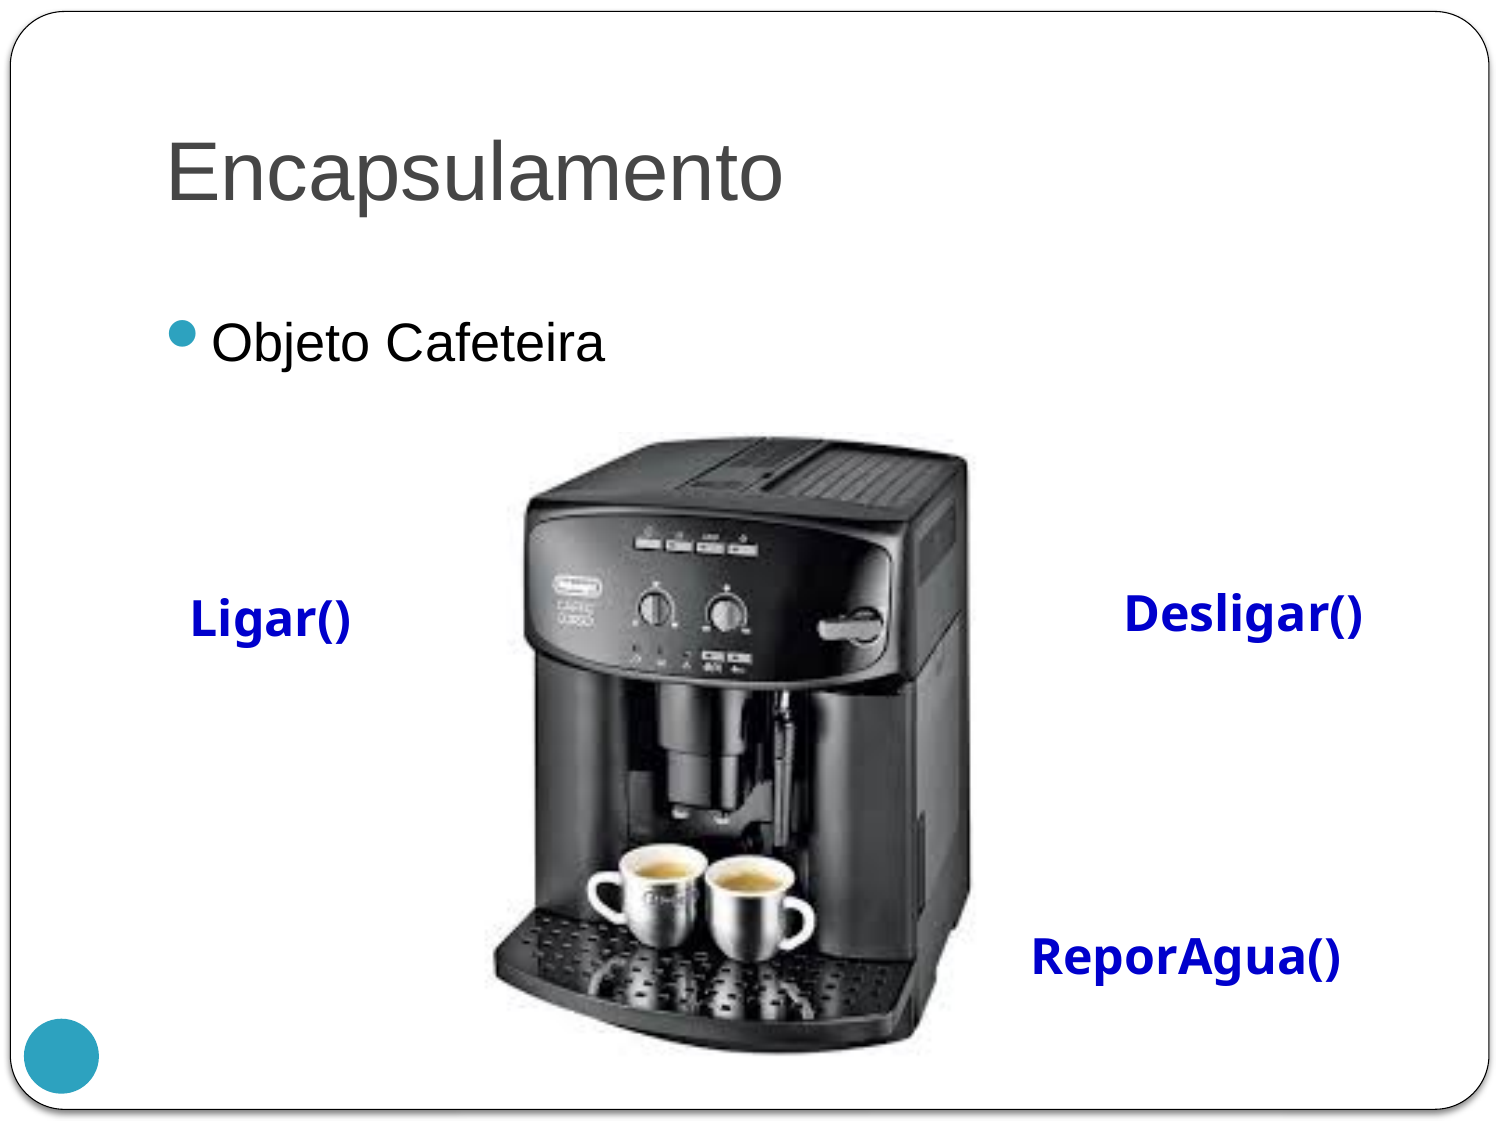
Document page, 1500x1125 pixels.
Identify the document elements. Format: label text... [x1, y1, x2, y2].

picture [419, 432, 1046, 1059]
text_box Desligar() [1108, 574, 1379, 650]
text_box ReporAgua() [1052, 916, 1357, 992]
title Encapsulamento [150, 45, 1425, 233]
list Objeto Cafeteira [150, 237, 1425, 988]
slide_number [23, 1018, 99, 1094]
text_box Ligar() [174, 578, 367, 654]
